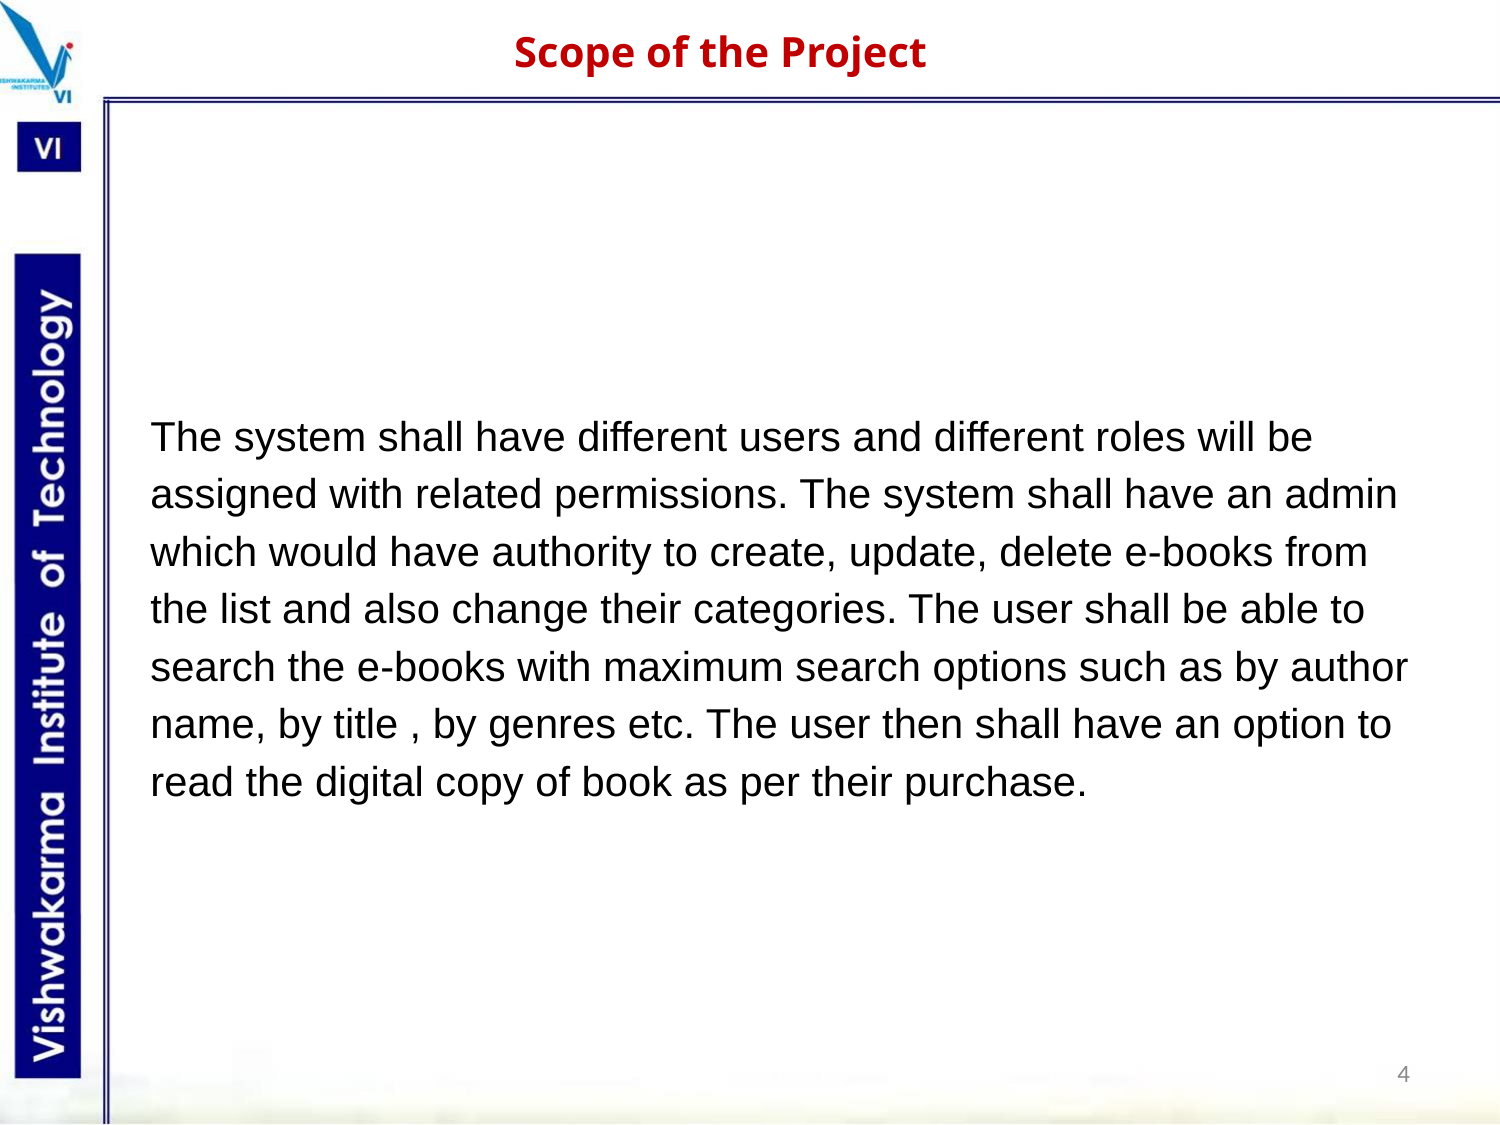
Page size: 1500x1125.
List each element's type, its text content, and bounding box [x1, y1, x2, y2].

text_box Scope of the Project [499, 17, 1200, 83]
picture [0, 0, 1500, 1125]
text_box ‹#› [1074, 1064, 1425, 1103]
text_box The system shall have different users and different roles will be assigned with related permissions. The system shall have an admin which would have authority to create, update, delete e-books from the list and also change their categories. The user shall be able to search the e-books with maximum search options such as by author name, by title , by genres etc. The user then shall have an option to read the digital copy of book as per their purchase. [135, 142, 1454, 1064]
